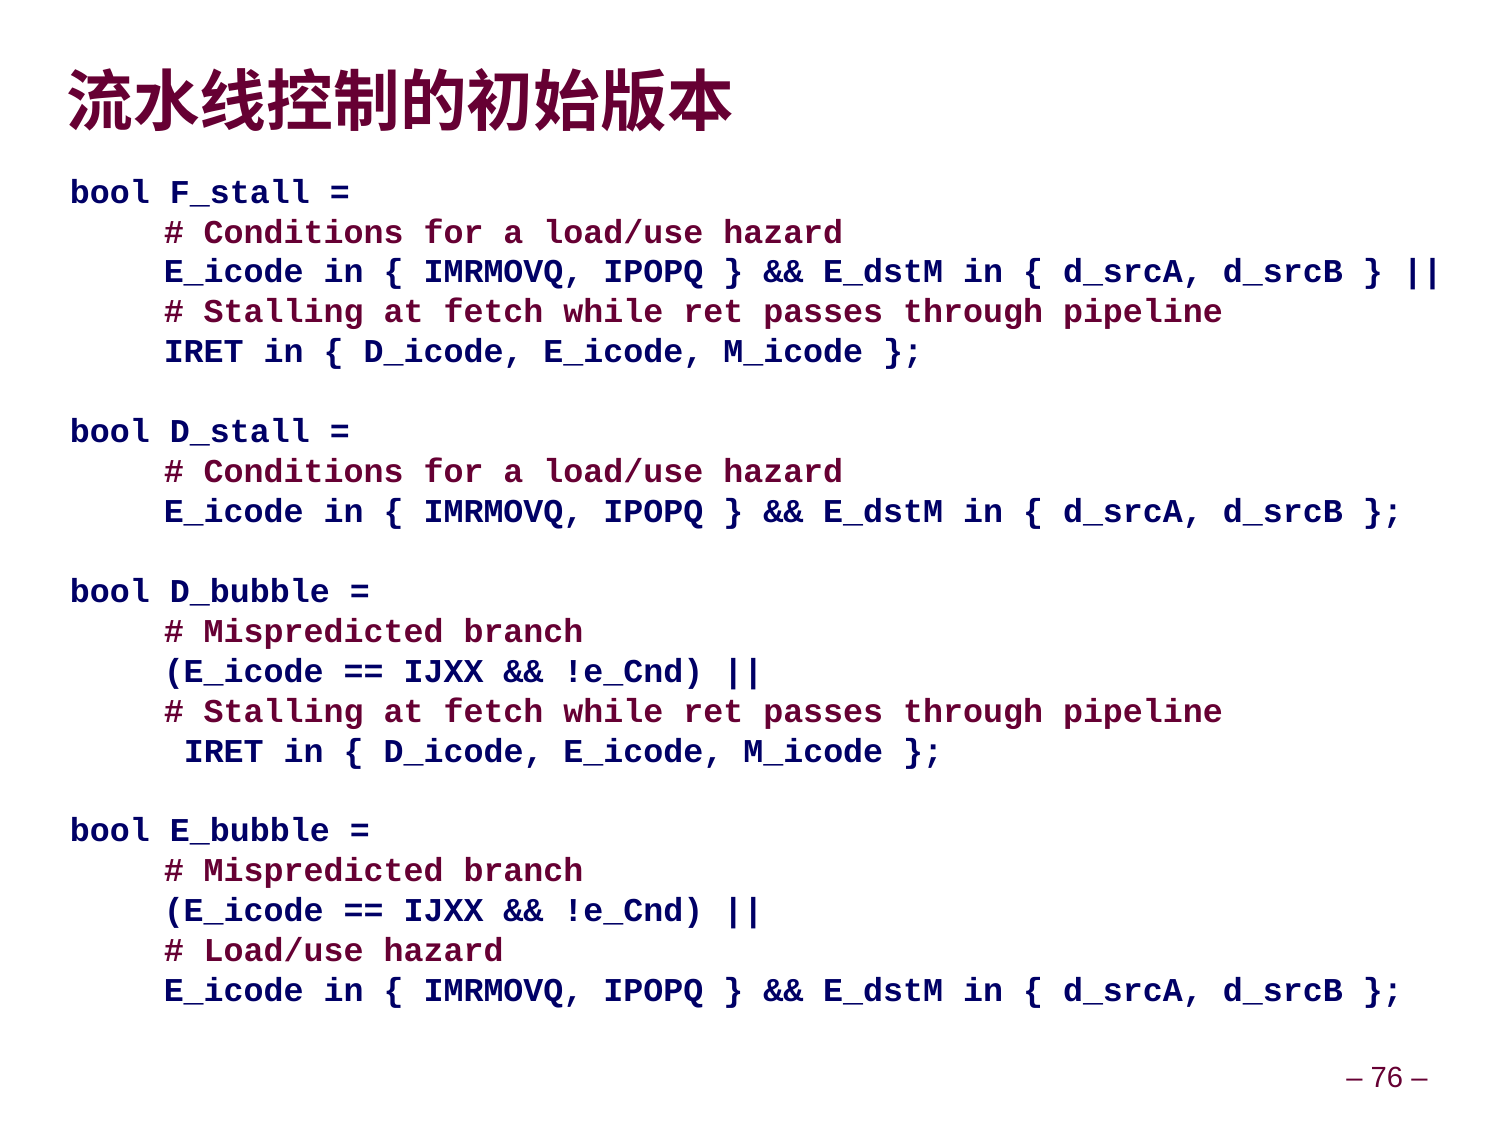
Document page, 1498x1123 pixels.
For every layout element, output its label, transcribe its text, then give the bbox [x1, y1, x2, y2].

title 流水线控制的初始版本 [66, 40, 1450, 162]
text_box bool F_stall = # Conditions for a load/use hazard E_icode in { IMRMOVQ, IPOPQ } && E_dstM in { d_srcA, d_srcB } || # Stalling at fetch while ret passes through pipeline IRET in { D_icode, E_icode, M_icode }; bool D_stall = # Conditions for a load/use hazard E_icode in { IMRMOVQ, IPOPQ } && E_dstM in { d_srcA, d_srcB }; bool D_bubble = # Mispredicted branch (E_icode == IJXX && !e_Cnd) || # Stalling at fetch while ret passes through pipeline IRET in { D_icode, E_icode, M_icode }; bool E_bubble = # Mispredicted branch (E_icode == IJXX && !e_Cnd) || # Load/use hazard E_icode in { IMRMOVQ, IPOPQ } && E_dstM in { d_srcA, d_srcB }; [62, 162, 1463, 1016]
